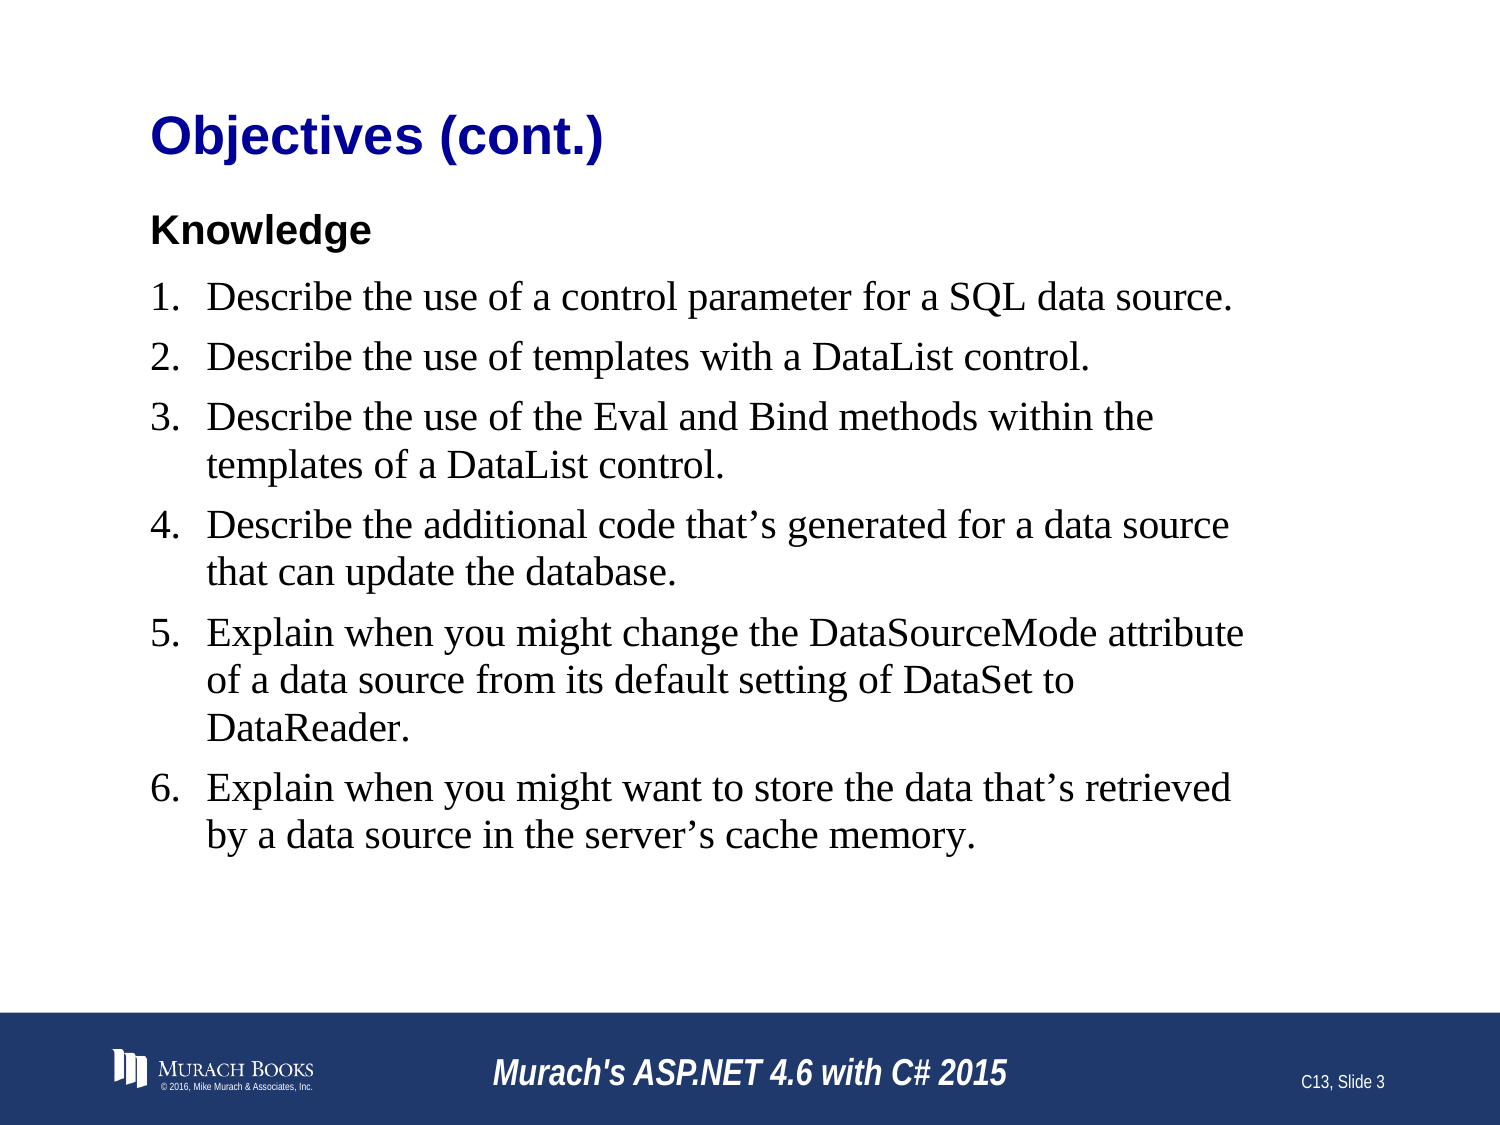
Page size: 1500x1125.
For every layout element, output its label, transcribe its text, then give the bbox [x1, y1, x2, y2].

slide_number Murach's ASP.NET 4.6 with C# 2015 [463, 1025, 1050, 1100]
title Objectives (cont.) [150, 99, 1350, 166]
footer © 2016, Mike Murach & Associates, Inc. [12, 1025, 463, 1100]
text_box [149, 174, 1276, 873]
slide_number C13, Slide 3 [1087, 1025, 1400, 1100]
